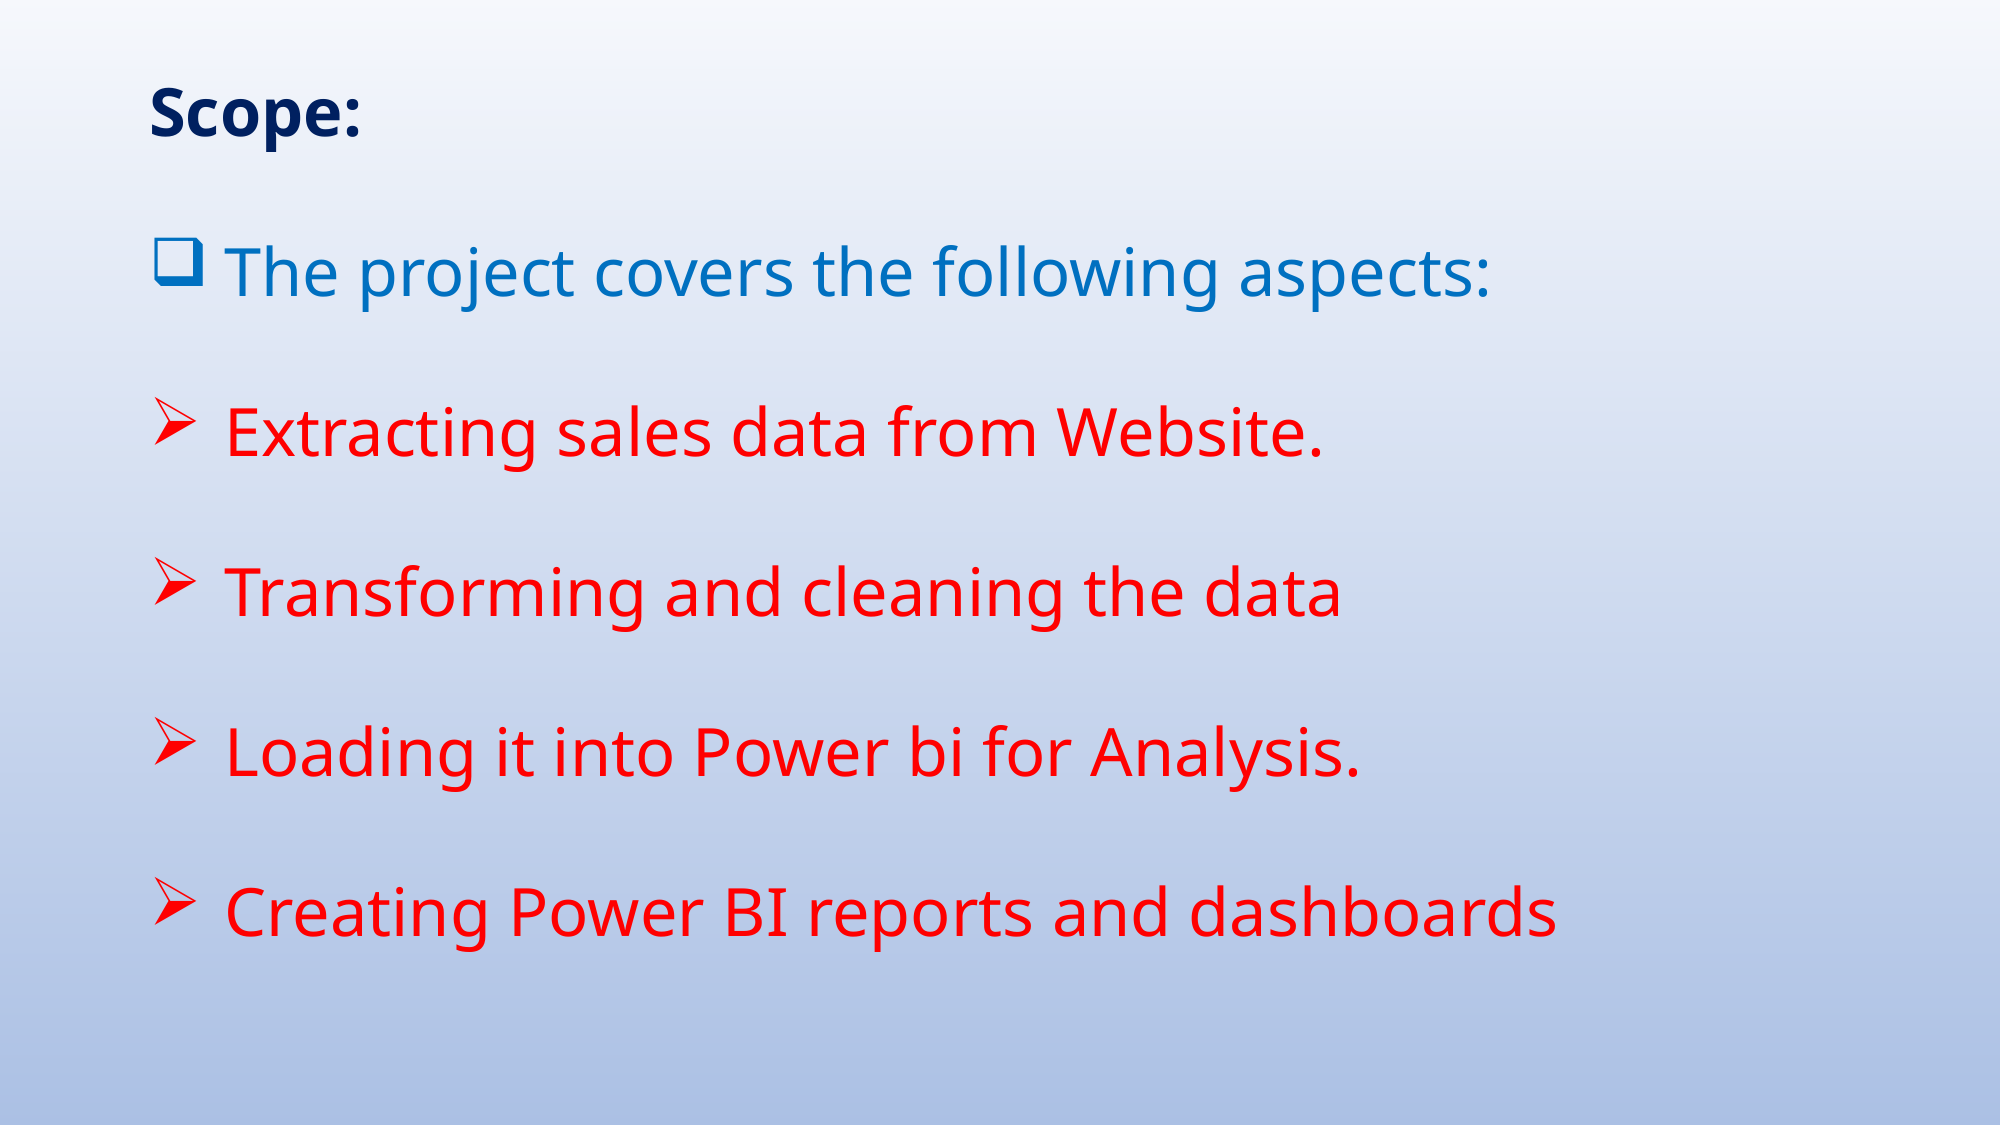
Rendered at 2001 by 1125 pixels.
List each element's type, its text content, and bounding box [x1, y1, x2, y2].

text_box Scope: The project covers the following aspects: Extracting sales data from Website. Transforming and cleaning the data Loading it into Power bi for Analysis. Creating Power BI reports and dashboards [134, 62, 1732, 957]
